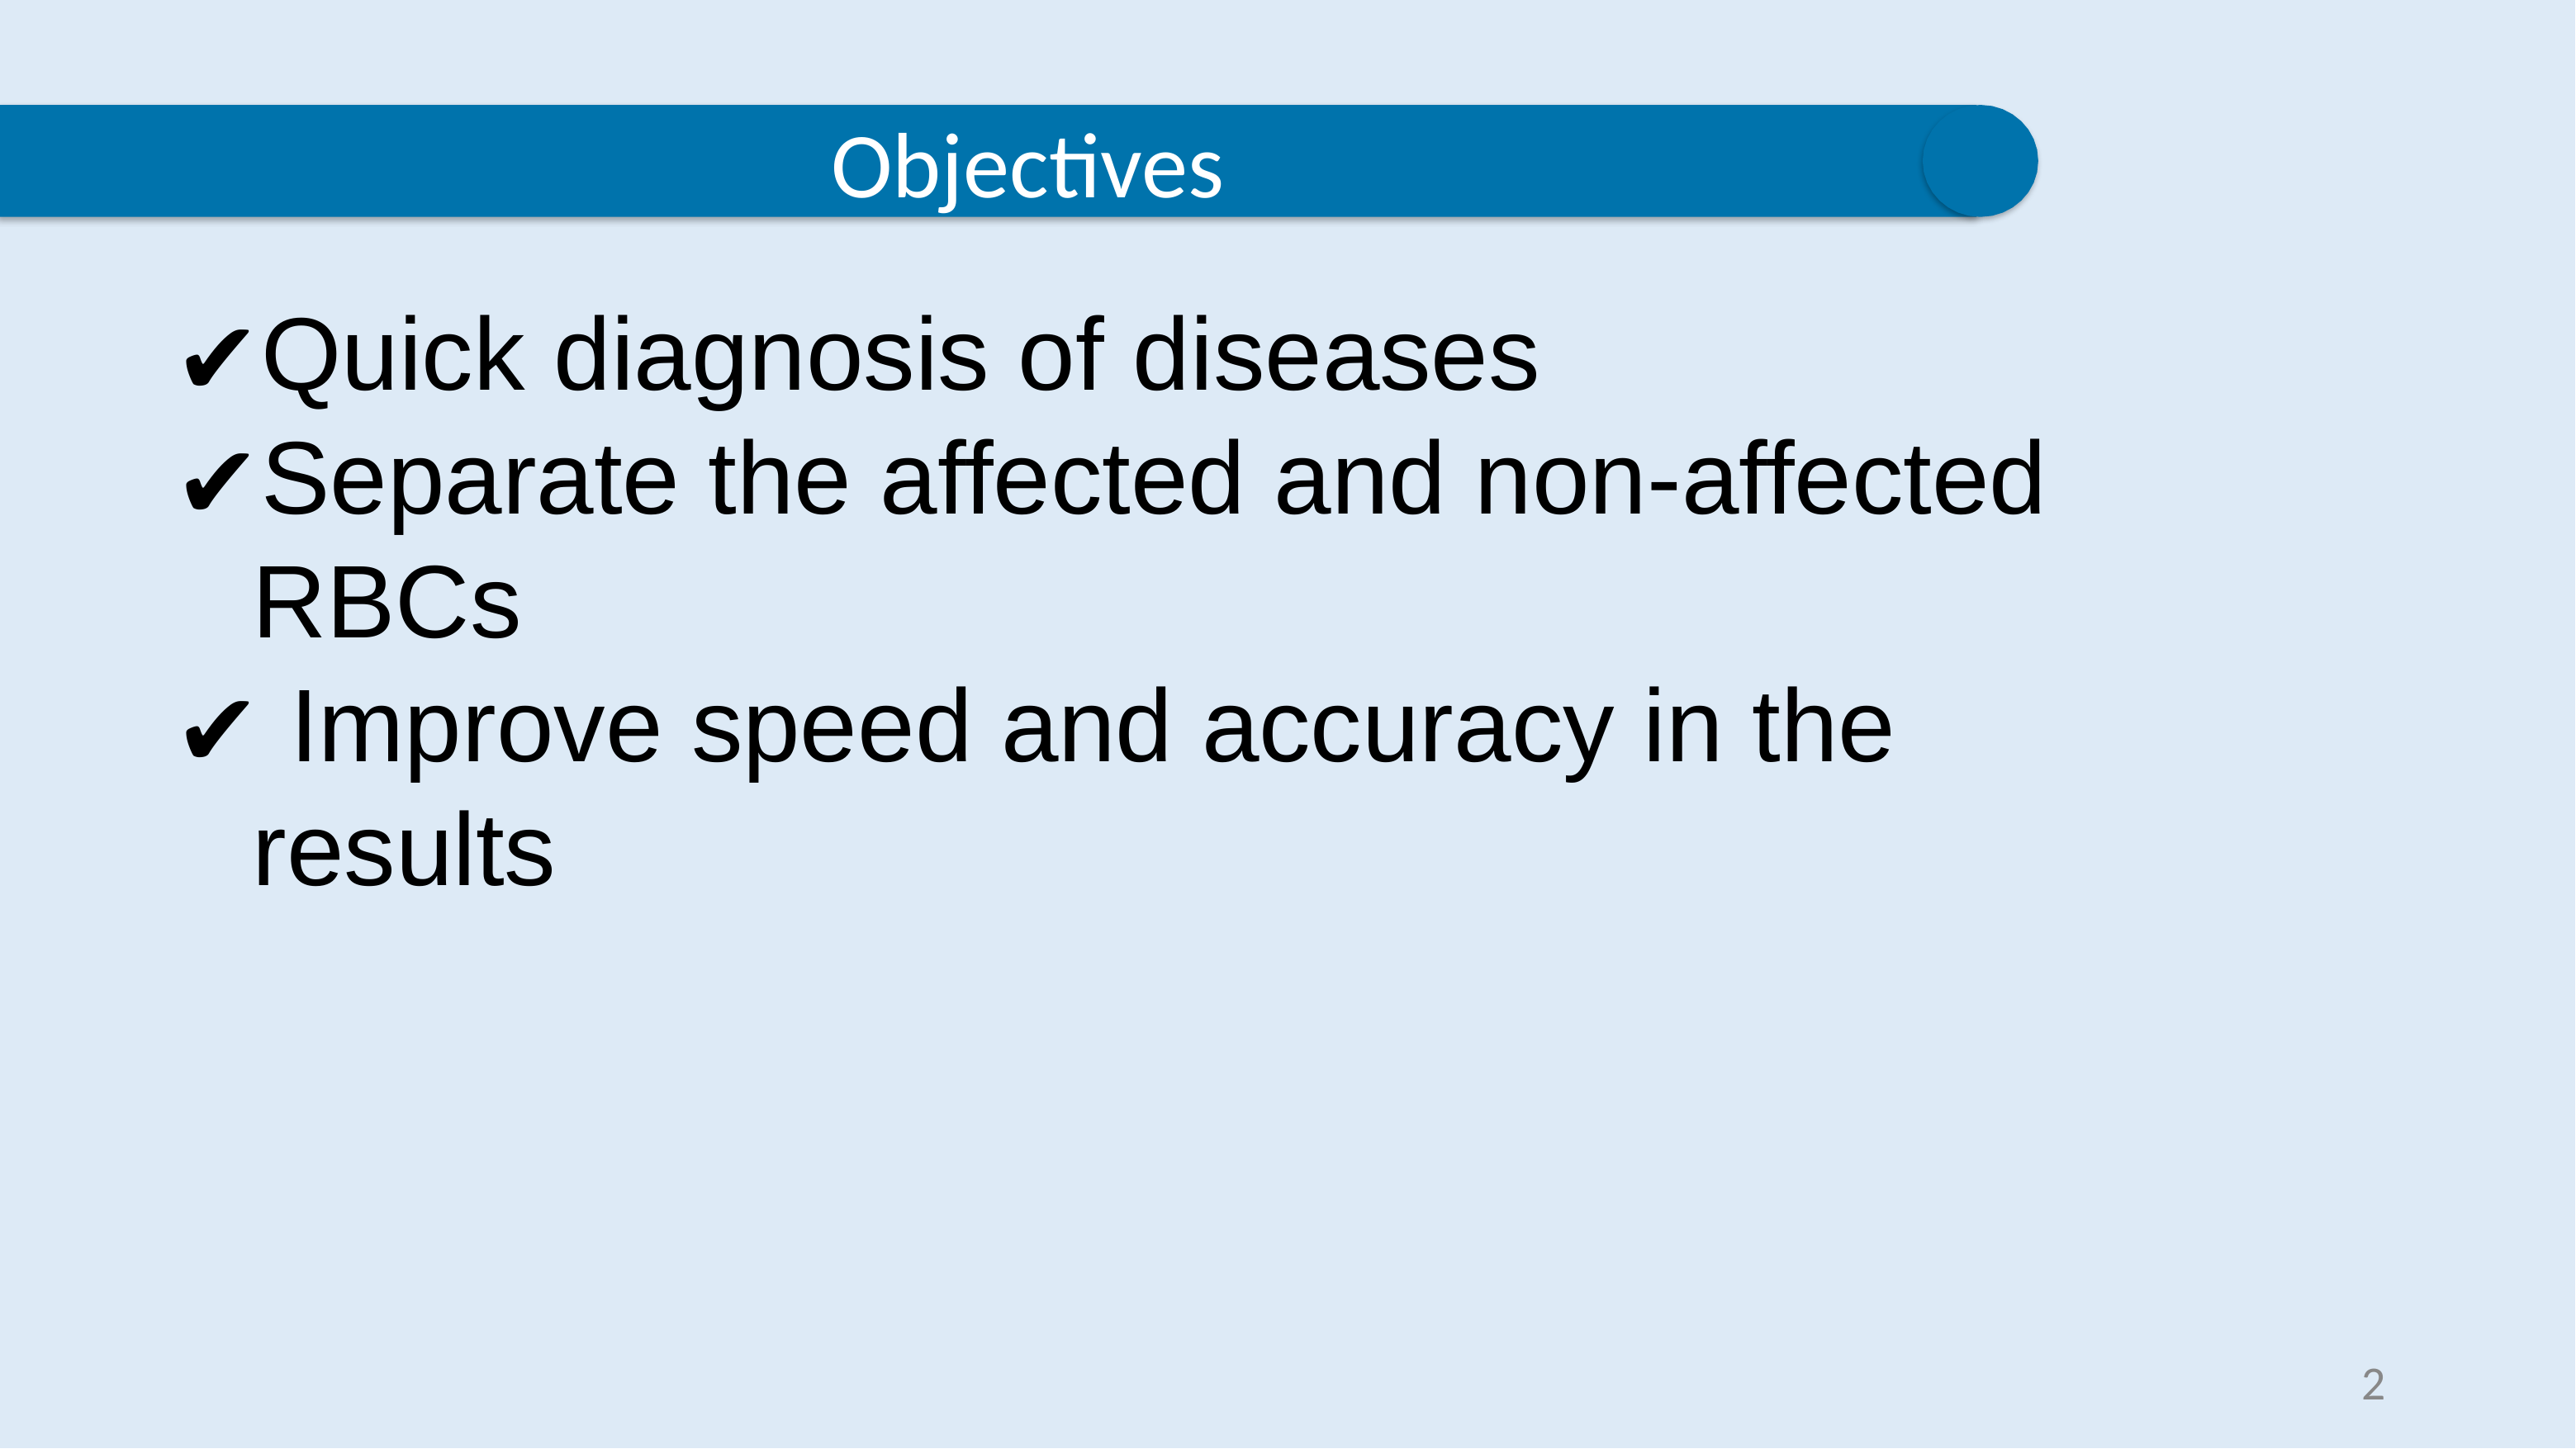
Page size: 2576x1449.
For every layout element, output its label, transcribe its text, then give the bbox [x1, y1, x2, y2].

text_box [0, 104, 2039, 218]
text_box Quick diagnosis of diseases Separate the affected and non-affected RBCs Improve speed and accuracy in the results [162, 280, 2143, 912]
slide_number 2 [1819, 1342, 2399, 1420]
